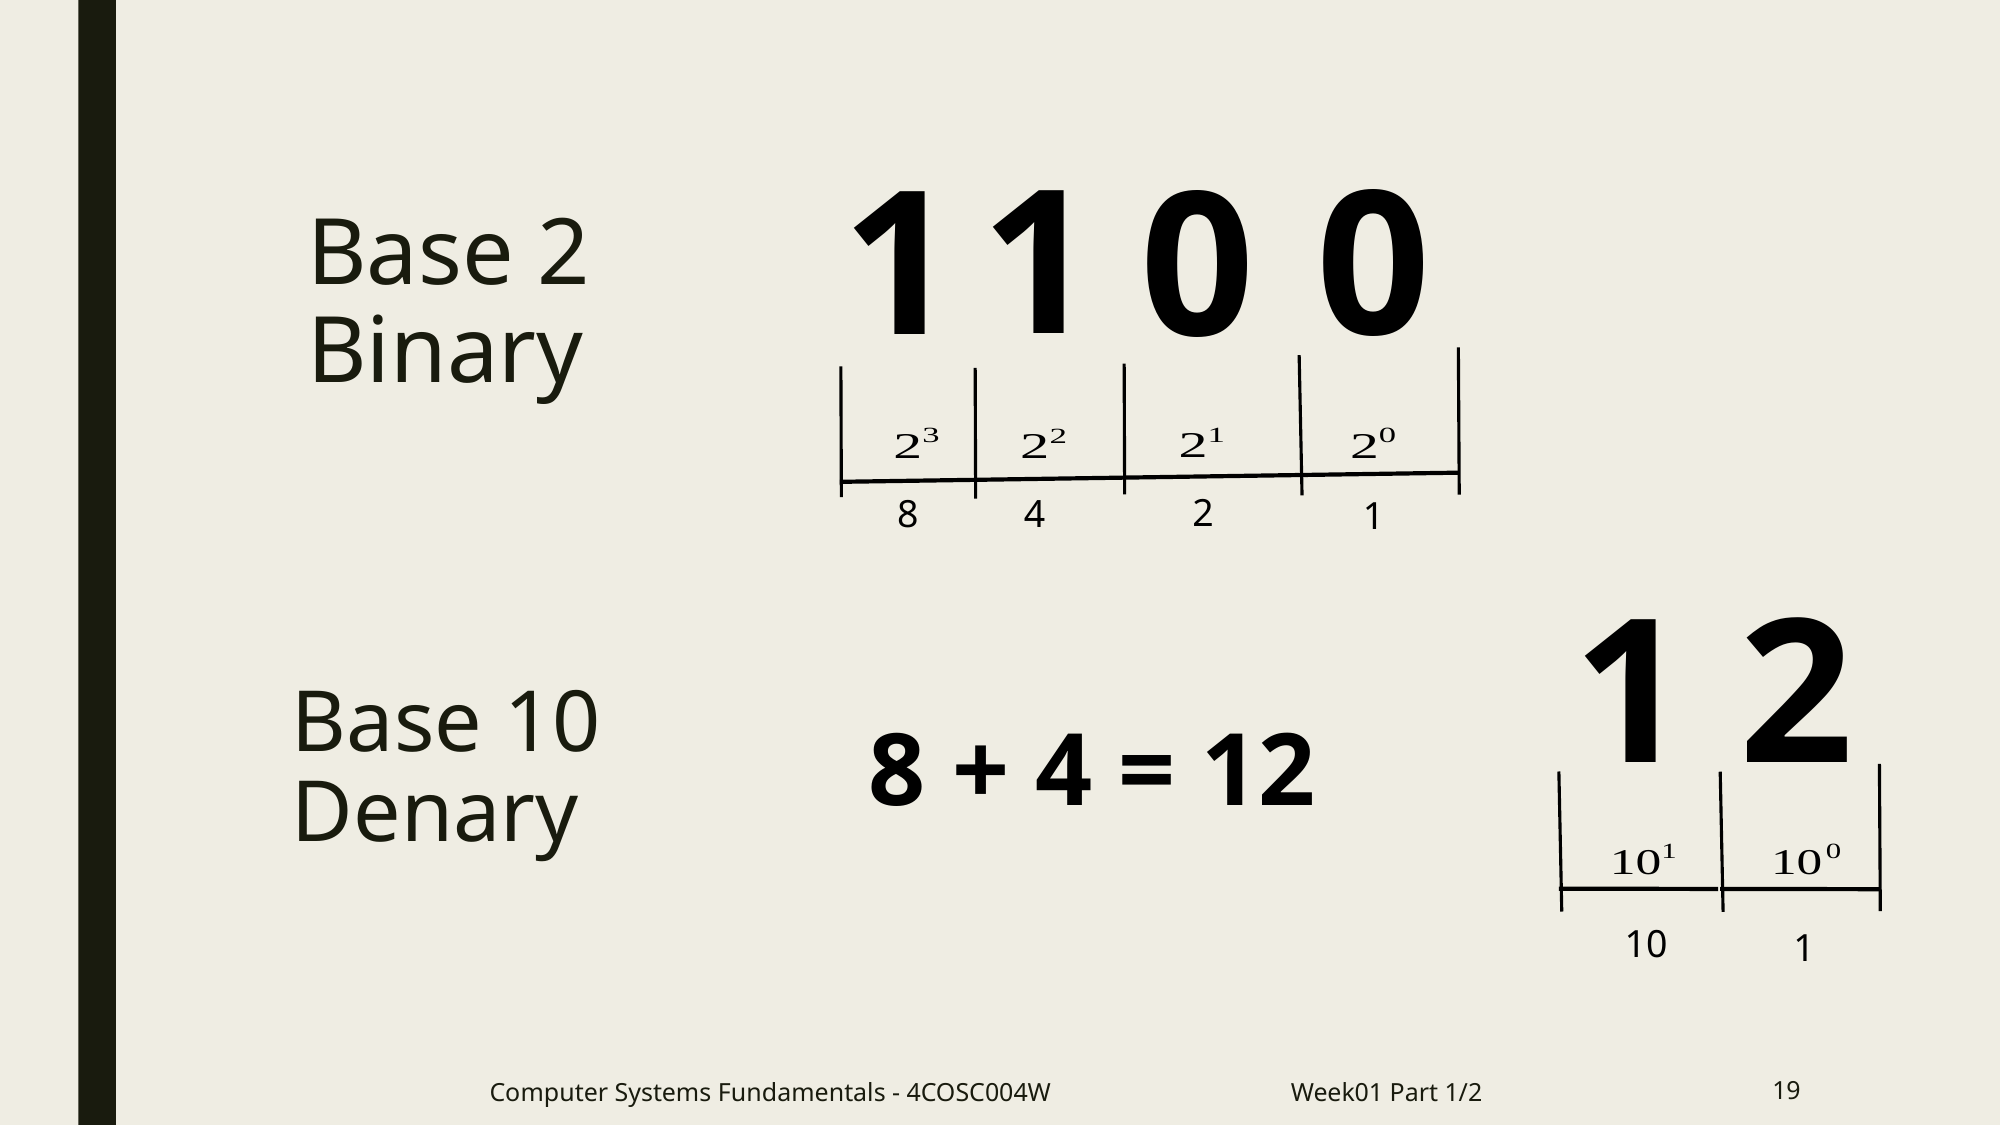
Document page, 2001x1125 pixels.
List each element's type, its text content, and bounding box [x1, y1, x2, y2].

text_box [1558, 763, 1881, 978]
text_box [1125, 472, 1299, 482]
slide_number 19 [1553, 1058, 1816, 1125]
footer Computer Systems Fundamentals - 4COSC004W Week01 Part 1/2 [474, 1058, 1505, 1125]
text_box 8 [882, 482, 934, 542]
text_box 4 [1009, 482, 1061, 543]
text_box Base 2 Binary [292, 198, 658, 422]
text_box 0 [1301, 127, 1450, 382]
text_box 1 [827, 127, 976, 382]
text_box 8 + 4 = 12 [854, 698, 1332, 833]
text_box 2 [1177, 482, 1229, 542]
title Base 10 Denary [276, 671, 642, 869]
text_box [1299, 355, 1303, 496]
text_box 1 [966, 125, 1115, 381]
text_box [976, 472, 1124, 482]
text_box 1 [1348, 484, 1400, 545]
text_box 1 2 [1558, 555, 1897, 810]
text_box 0 [1125, 128, 1274, 384]
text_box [1303, 472, 1458, 482]
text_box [842, 472, 975, 482]
